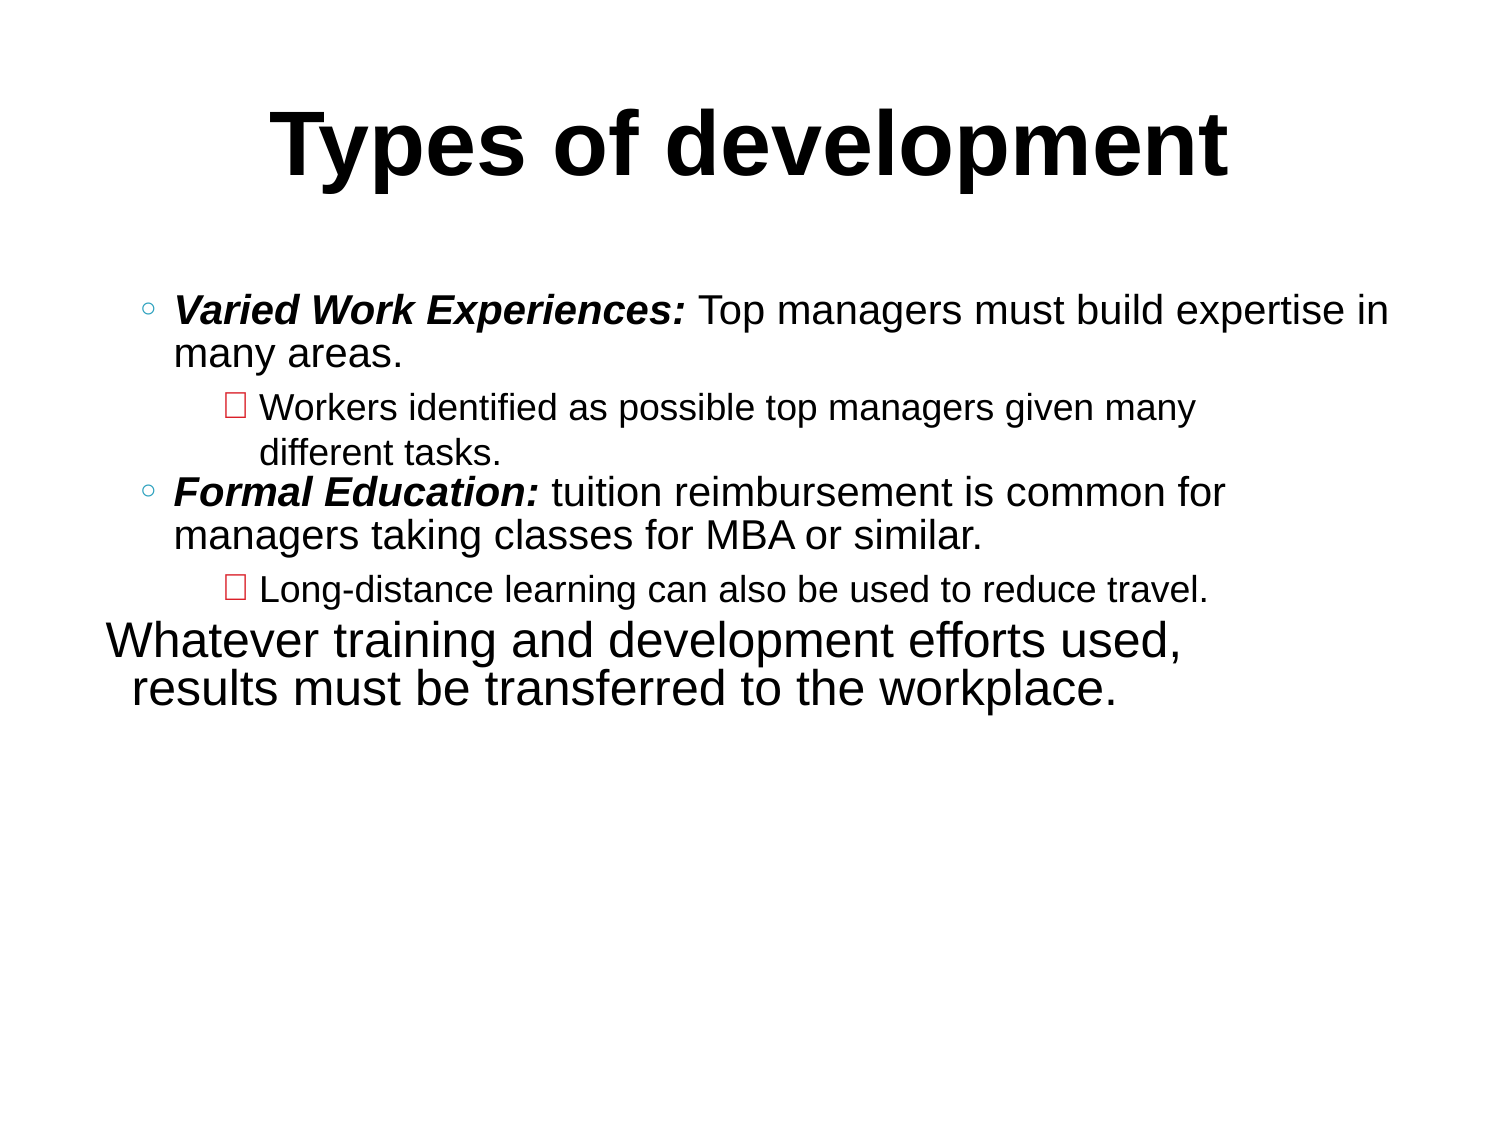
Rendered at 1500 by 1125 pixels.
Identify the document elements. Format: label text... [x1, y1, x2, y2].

text_box Varied Work Experiences: Top managers must build expertise in many areas. Workers identified as possible top managers given many different tasks. Formal Education: tuition reimbursement is common for managers taking classes for MBA or similar. Long-distance learning can also be used to reduce travel. Whatever training and development efforts used, results must be transferred to the workplace. [103, 288, 1423, 716]
text_box [72, 24, 1424, 213]
text_box Types of development [74, 45, 1425, 233]
